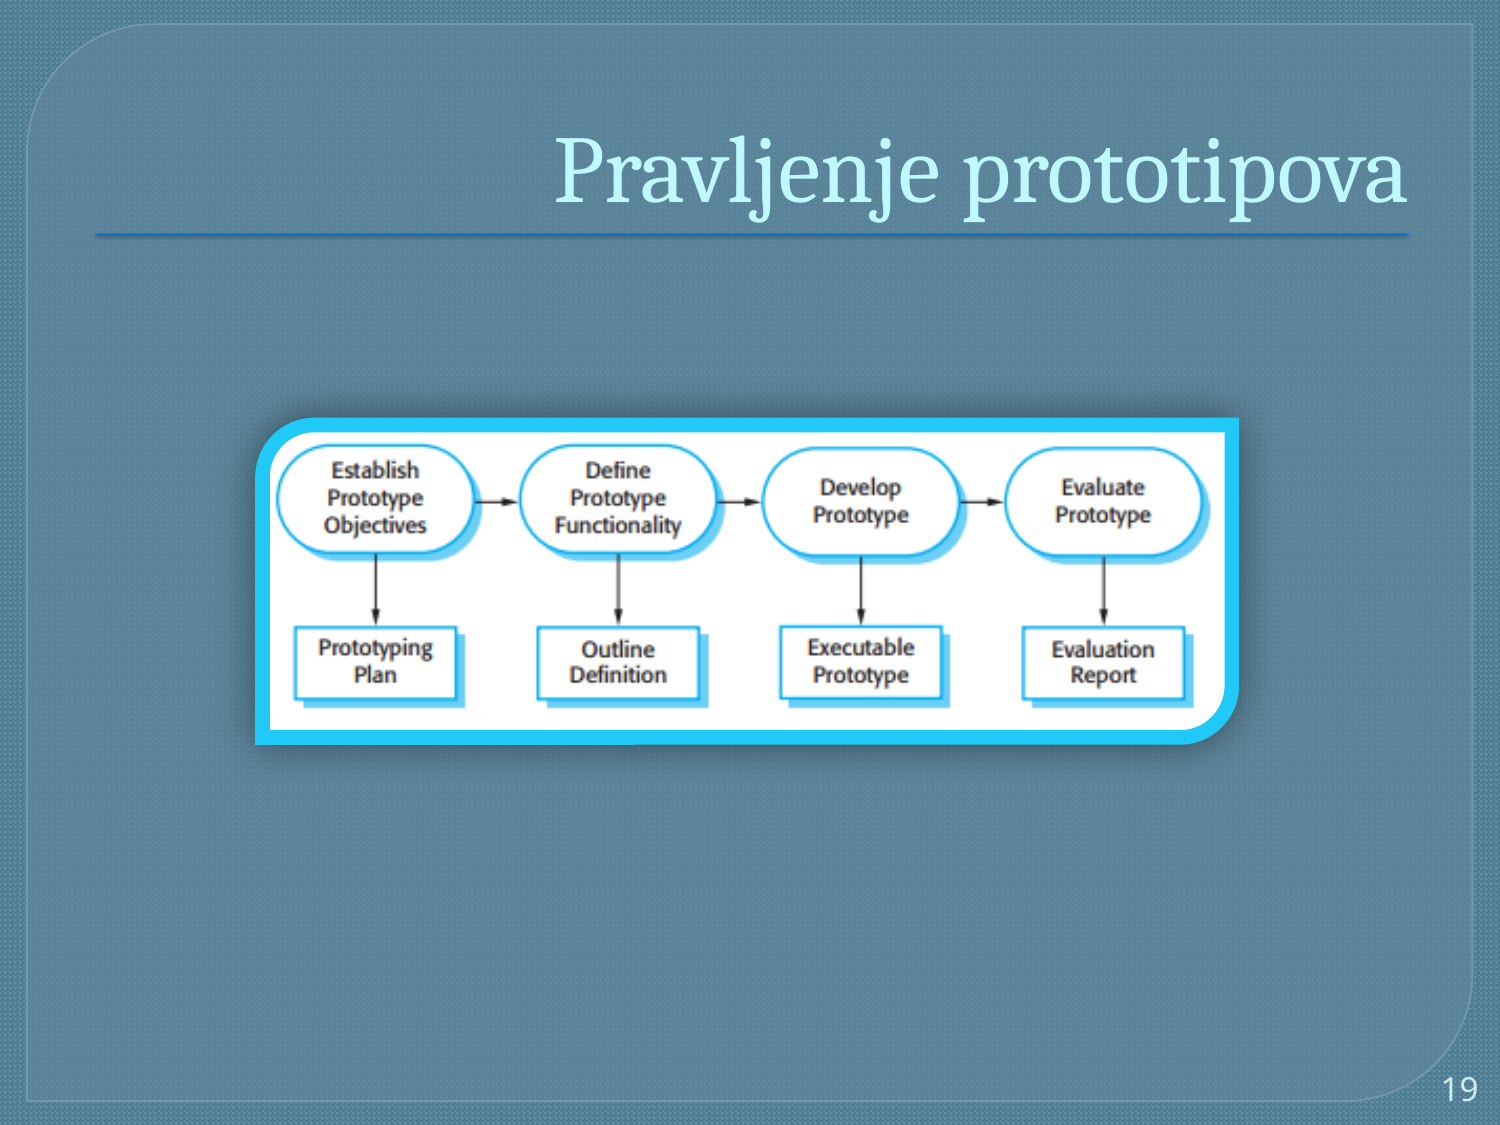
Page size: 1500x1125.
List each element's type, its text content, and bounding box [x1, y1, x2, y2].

slide_number 19 [1417, 1068, 1494, 1114]
picture [262, 424, 1233, 738]
title Pravljenje prototipova [75, 41, 1425, 230]
